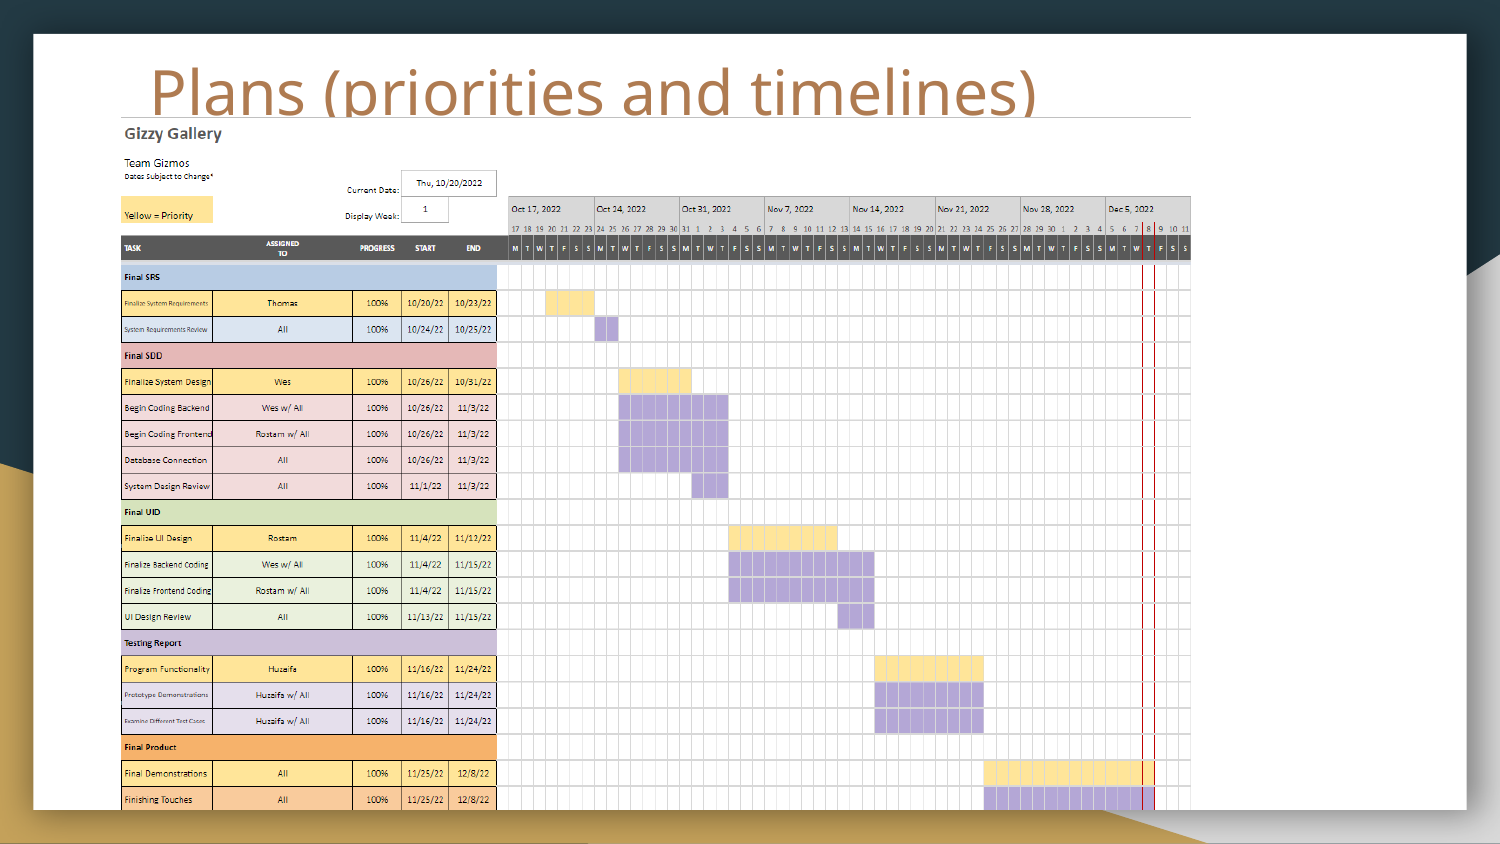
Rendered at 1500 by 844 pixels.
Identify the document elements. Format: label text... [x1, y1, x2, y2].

title Plans (priorities and timelines) [134, 34, 1366, 191]
picture [121, 117, 1191, 811]
